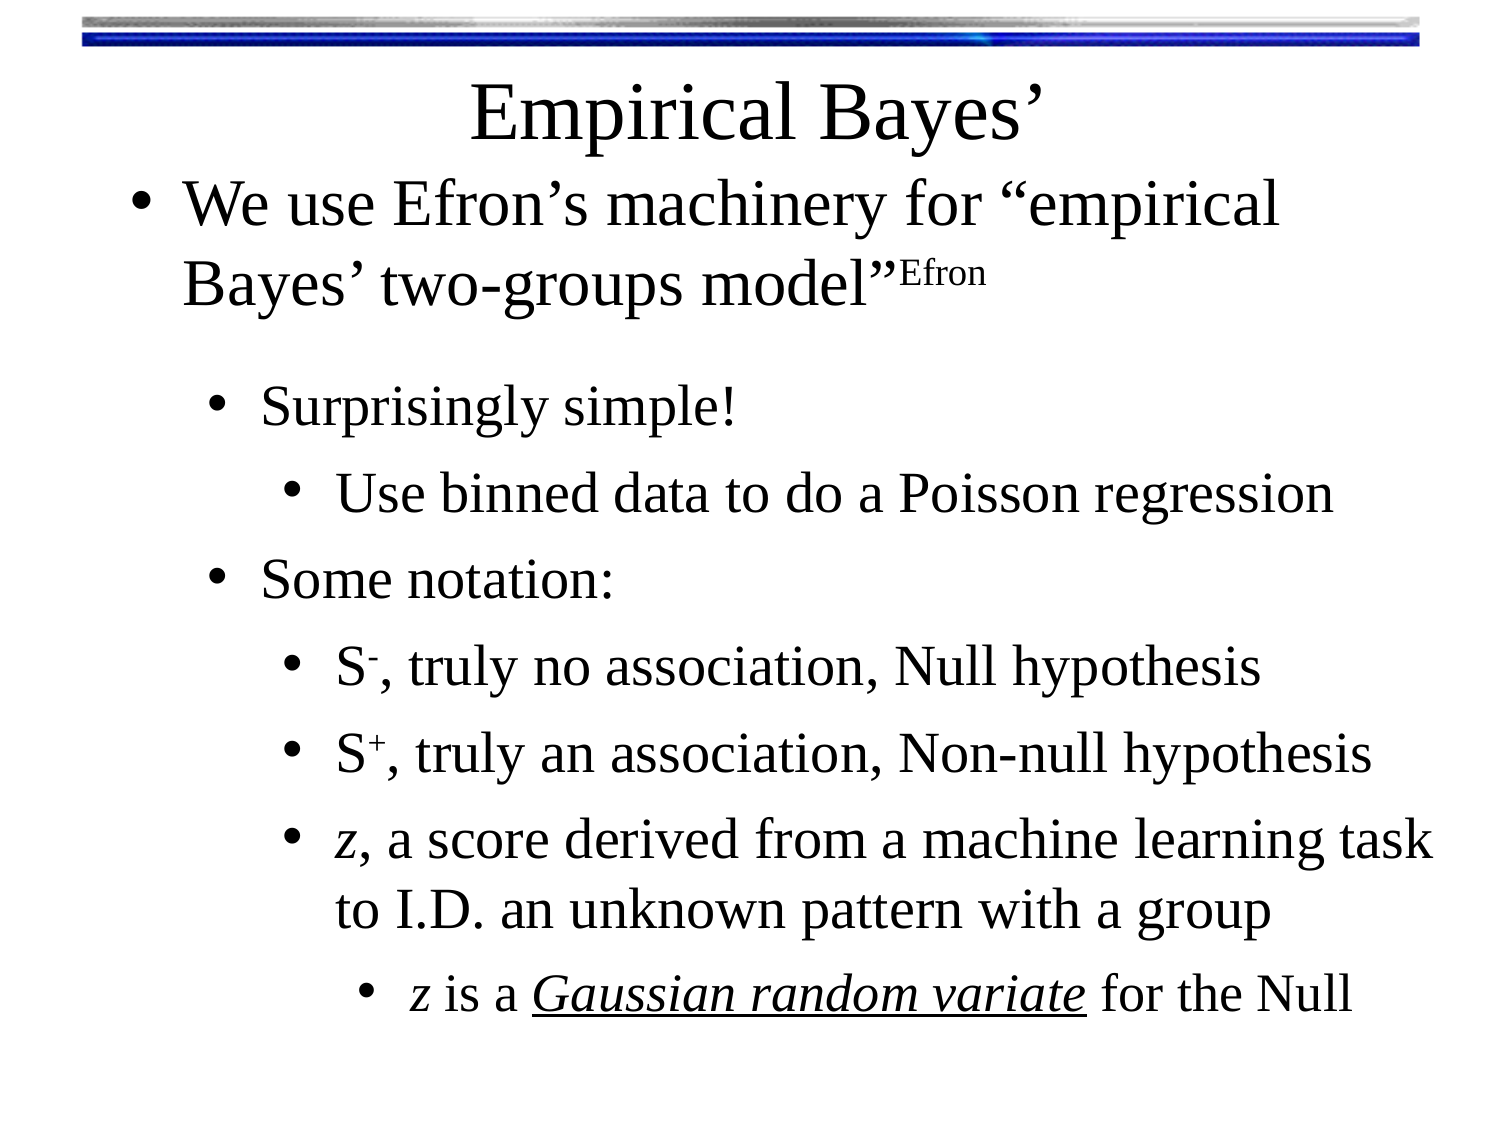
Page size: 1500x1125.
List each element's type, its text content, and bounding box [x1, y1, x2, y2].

picture [79, 12, 1426, 52]
text_box Empirical Bayes’ [22, 13, 1498, 199]
text_box We use Efron’s machinery for “empirical Bayes’ two-groups model”Efron [37, 112, 1463, 300]
text_box Surprisingly simple! Use binned data to do a Poisson regression Some notation: S-, truly no association, Null hypothesis S+, truly an association, Non-null hypothesis z, a score derived from a machine learning task to I.D. an unknown pattern with a group z is a Gaussian random variate for the Null [24, 359, 1475, 1030]
